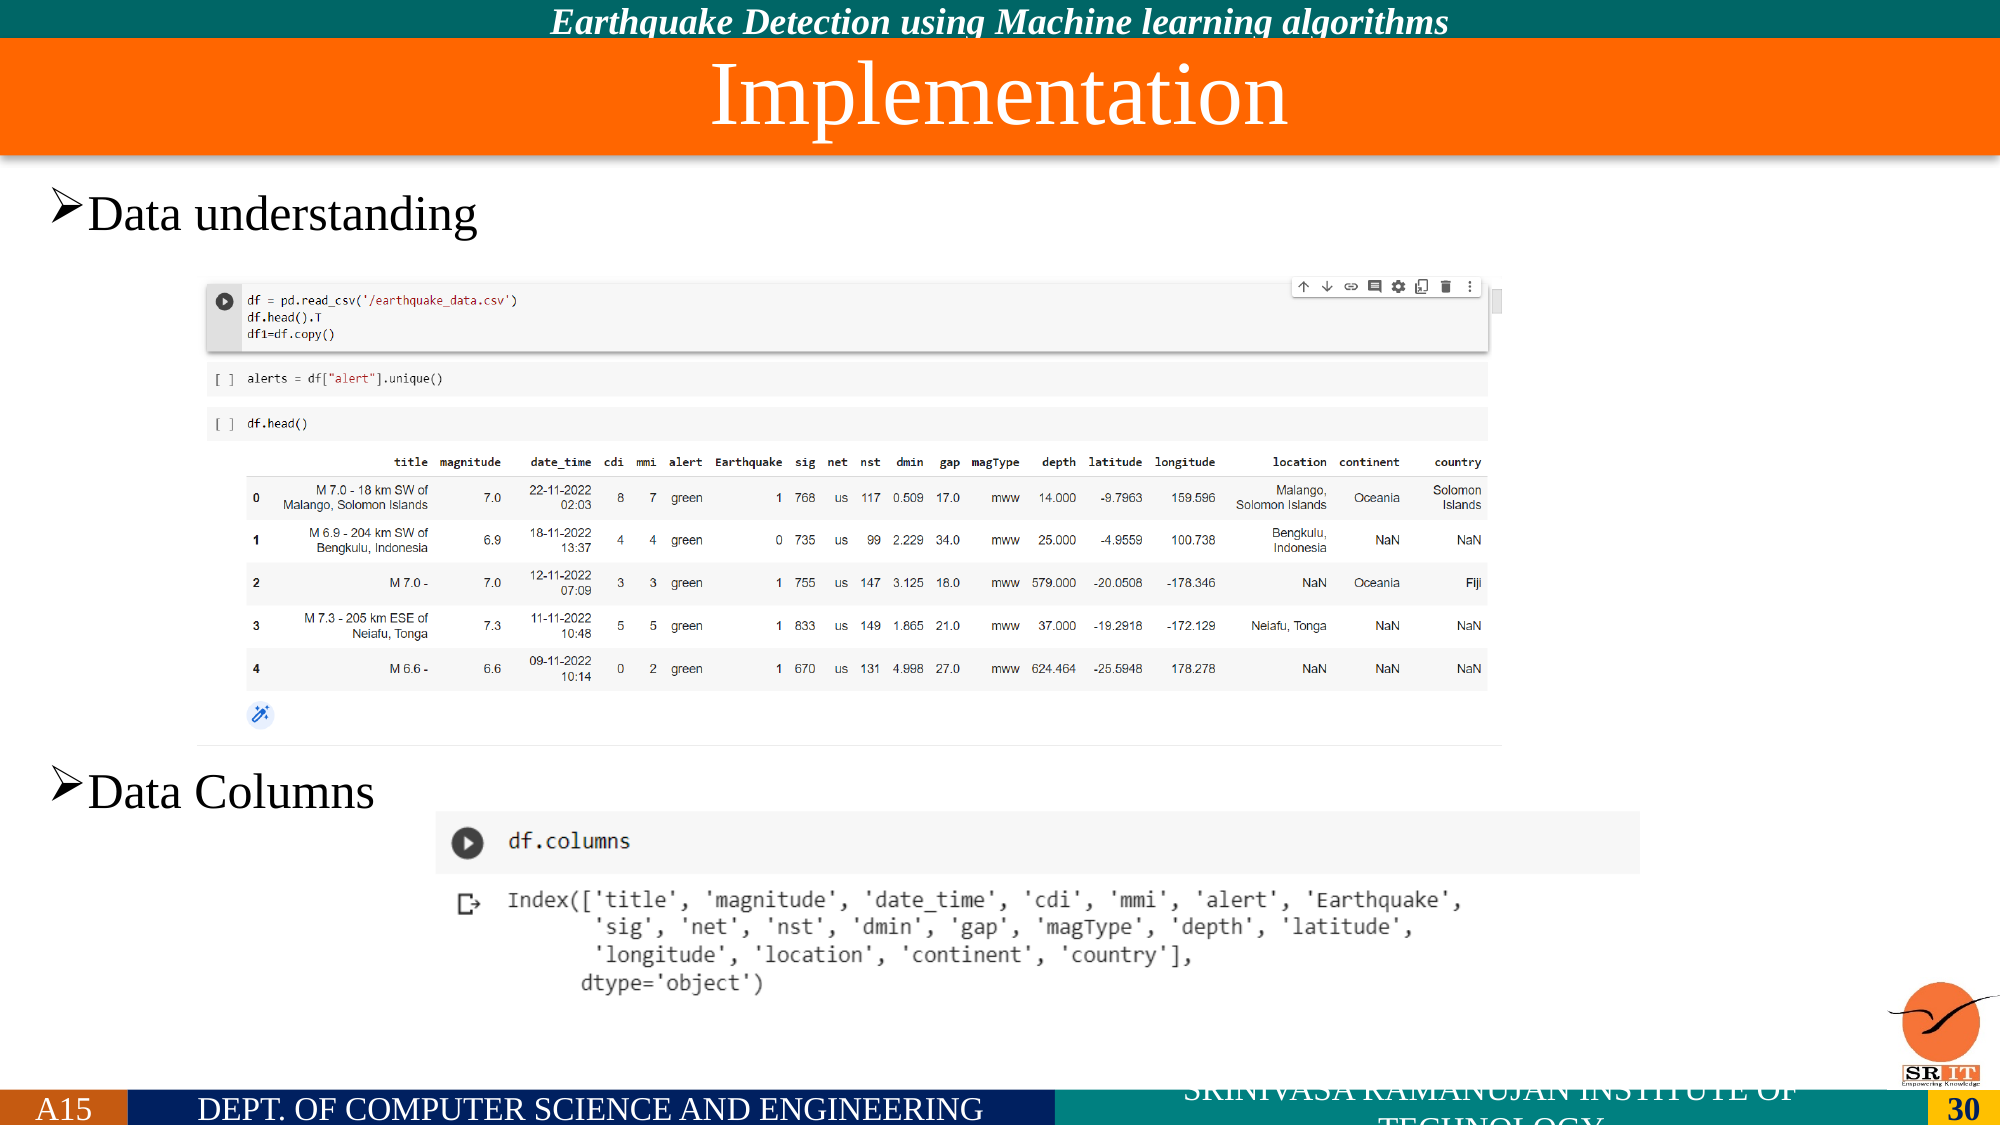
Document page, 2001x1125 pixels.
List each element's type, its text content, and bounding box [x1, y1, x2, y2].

picture [1887, 977, 2000, 1090]
picture [197, 276, 1502, 748]
list Data understanding Data Columns [32, 179, 1965, 1065]
picture [418, 791, 1640, 1021]
title Implementation [0, 38, 2000, 156]
